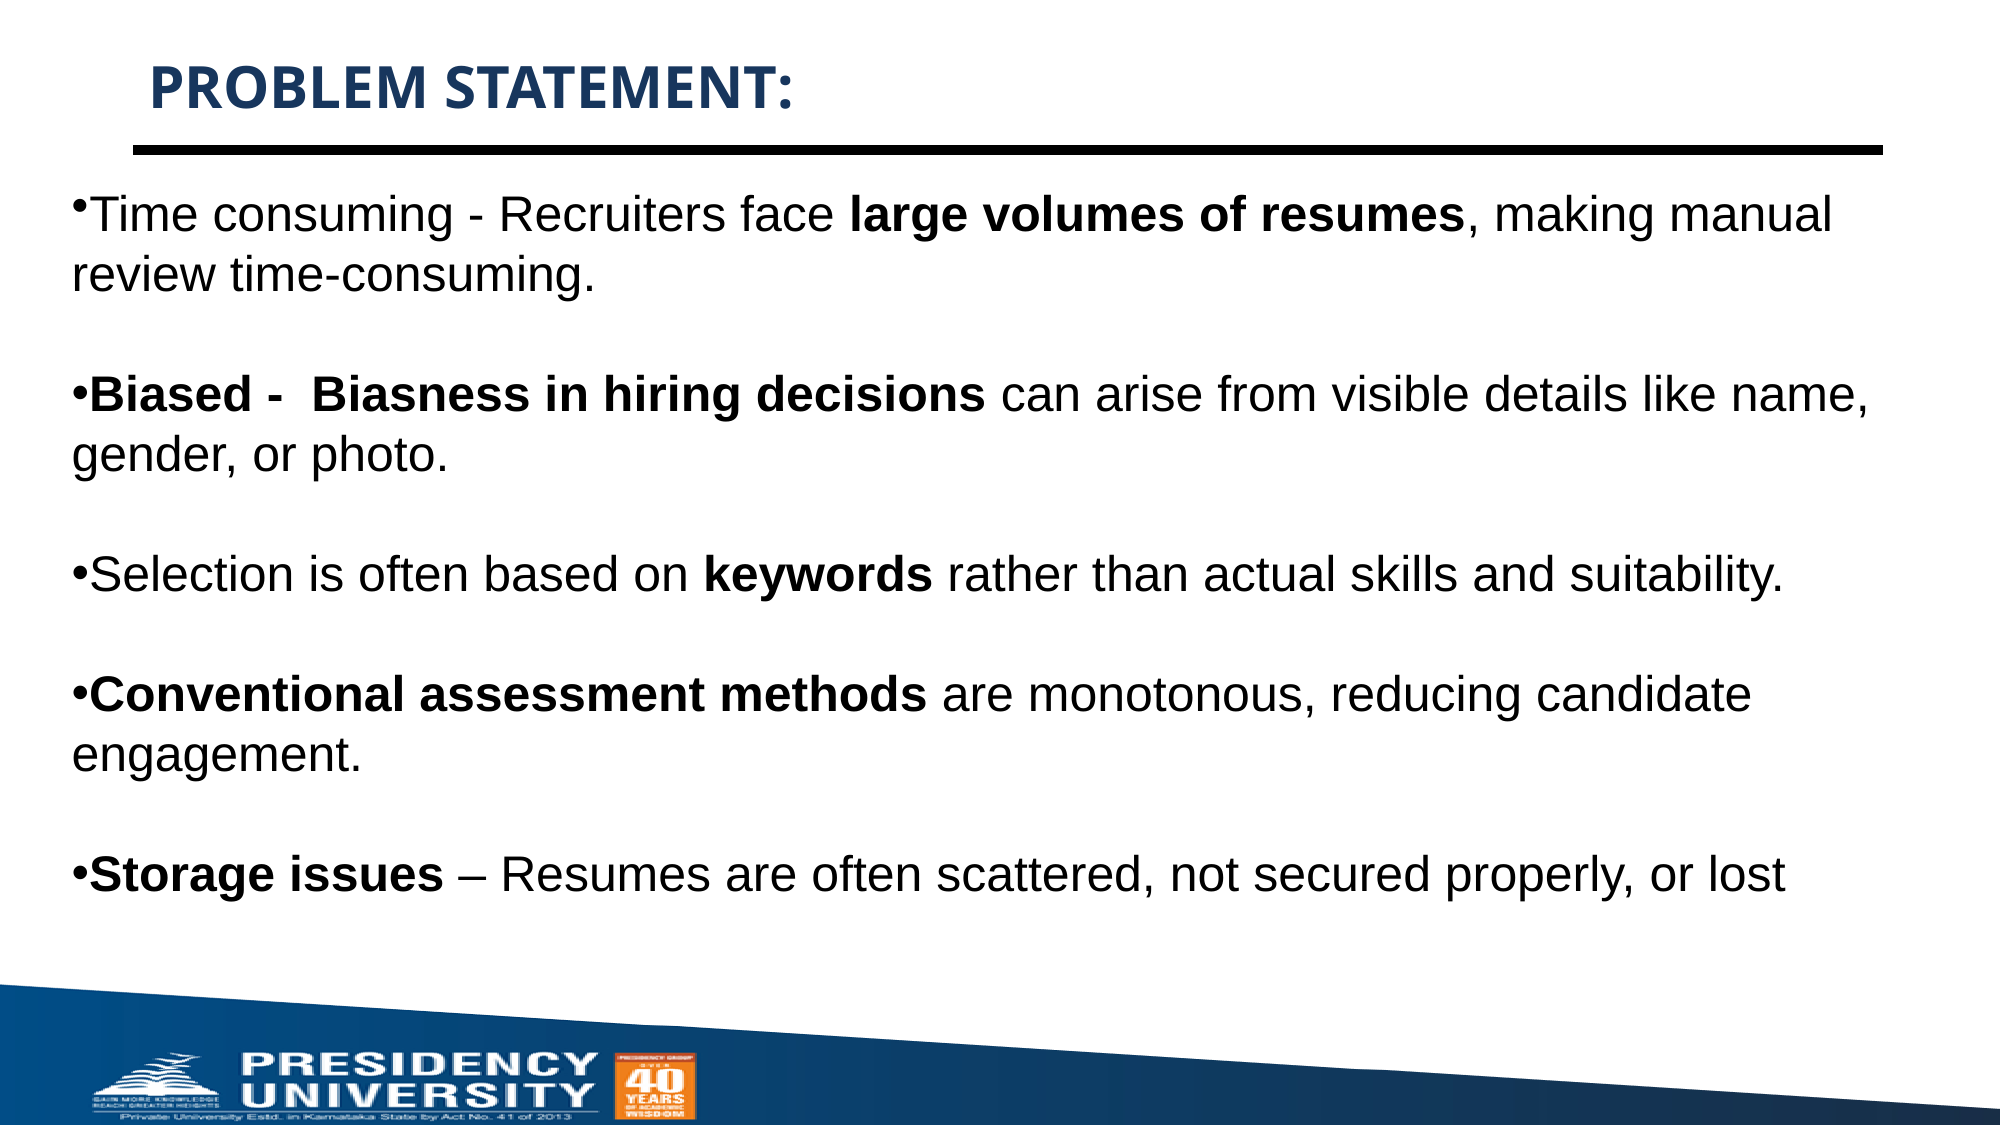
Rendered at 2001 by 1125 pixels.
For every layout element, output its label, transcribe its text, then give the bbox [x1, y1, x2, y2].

list Time consuming - Recruiters face large volumes of resumes, making manual review time-consuming. Biased - Biasness in hiring decisions can arise from visible details like name, gender, or photo. Selection is often based on keywords rather than actual skills and suitability. Conventional assessment methods are monotonous, reducing candidate engagement. Storage issues – Resumes are often scattered, not secured properly, or lost [56, 174, 1984, 970]
title PROBLEM STATEMENT: [133, 45, 1884, 125]
picture [0, 982, 2000, 1125]
